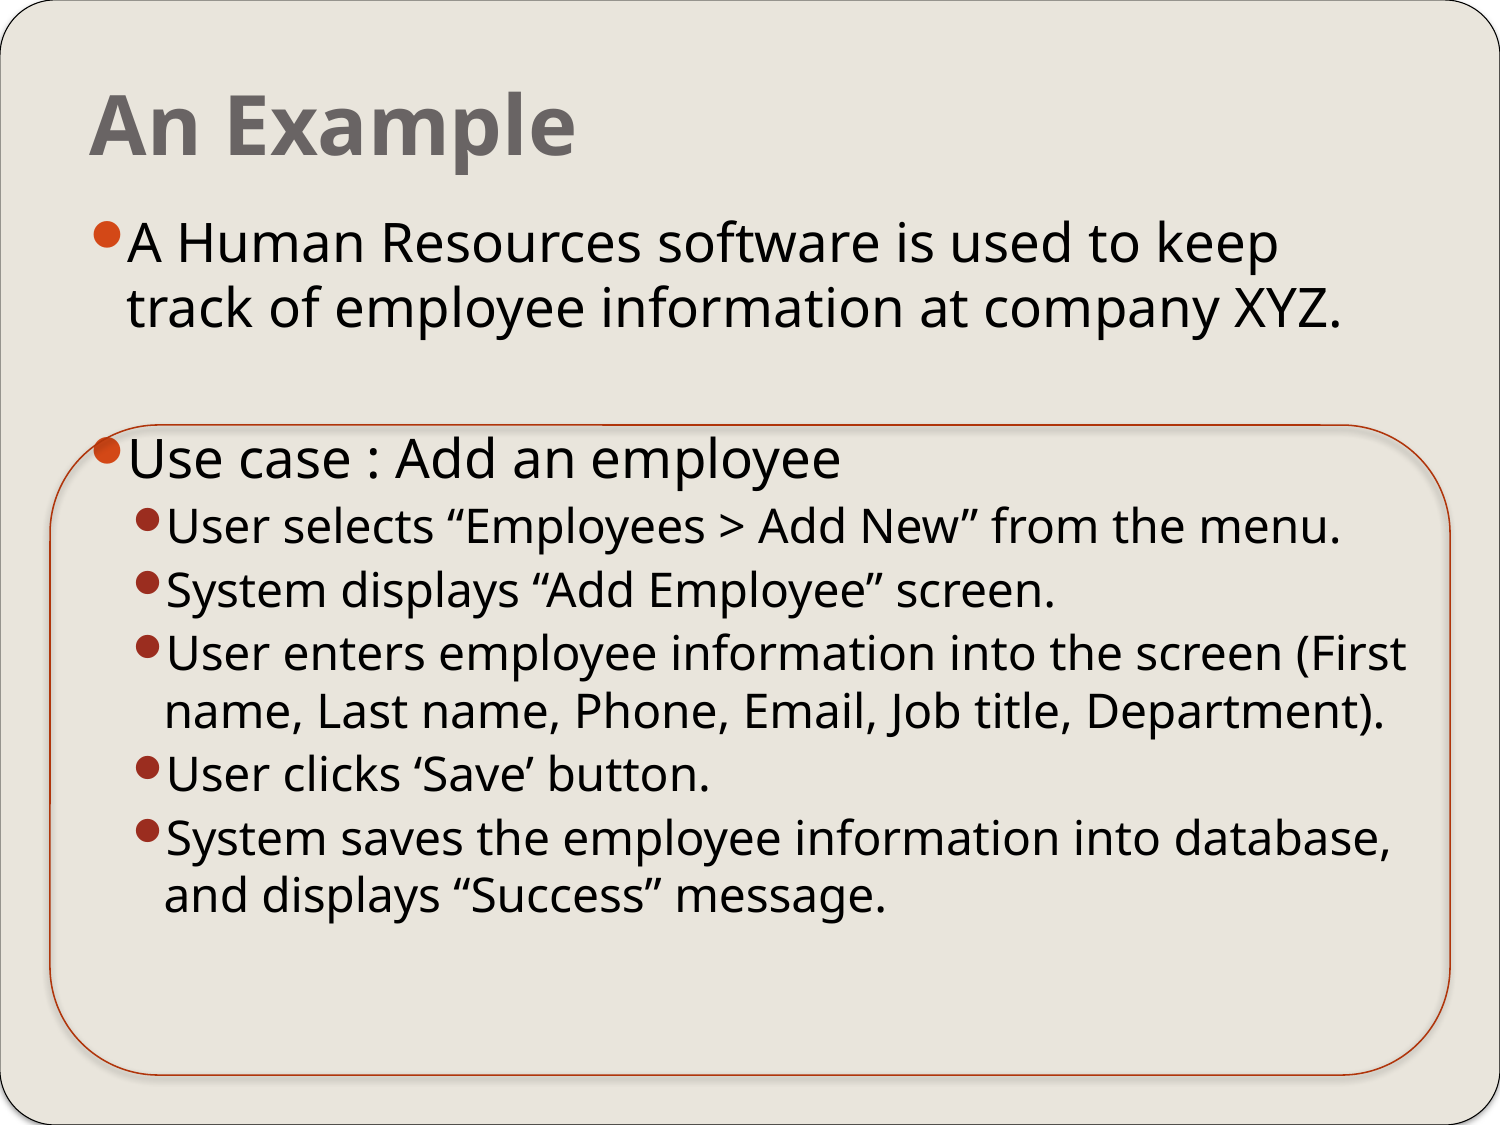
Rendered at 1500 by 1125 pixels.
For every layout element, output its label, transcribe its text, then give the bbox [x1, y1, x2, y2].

title An Example [75, 45, 1425, 188]
text_box [49, 424, 1451, 1076]
list A Human Resources software is used to keep track of employee information at company XYZ. Use case : Add an employee User selects “Employees > Add New” from the menu. System displays “Add Employee” screen. User enters employee information into the screen (First name, Last name, Phone, Email, Job title, Department). User clicks ‘Save’ button. System saves the employee information into database, and displays “Success” message. [75, 200, 1425, 461]
